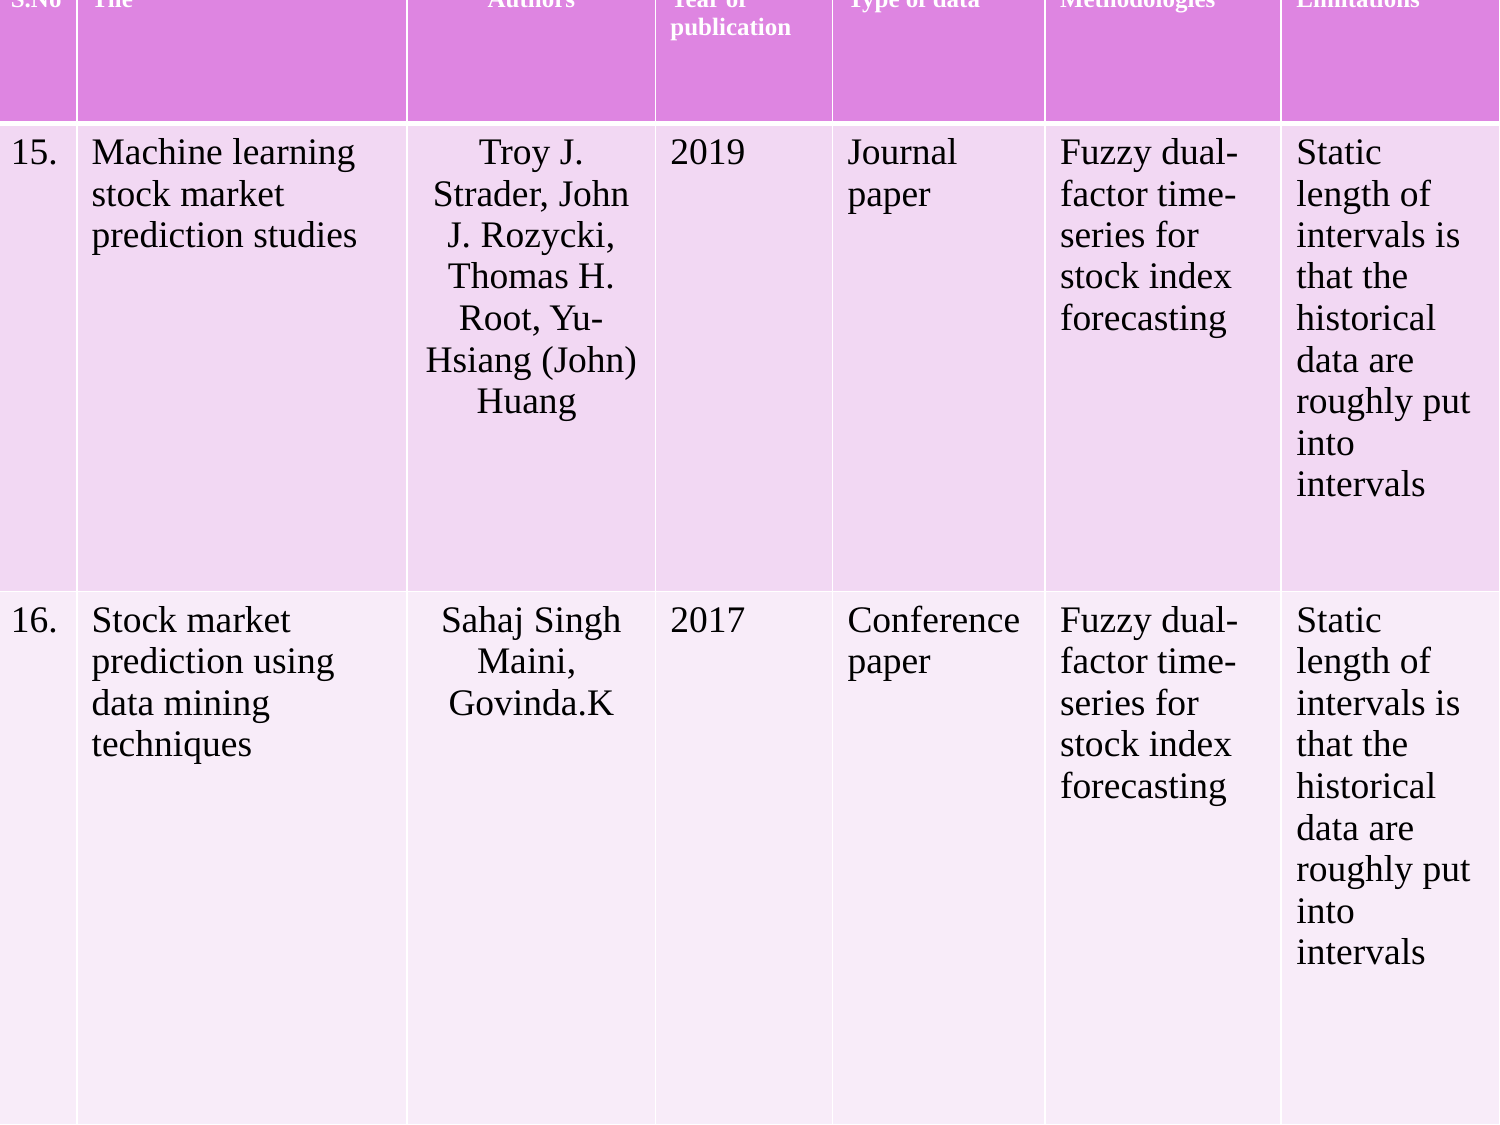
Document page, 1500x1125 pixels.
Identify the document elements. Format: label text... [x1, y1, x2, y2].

table_cell 15. [0, 126, 76, 591]
table_cell Machine learning stock market prediction studies [78, 126, 406, 591]
table_cell 2017 [656, 592, 832, 1124]
table_cell Journal paper [833, 126, 1044, 591]
table_header Authors [408, 0, 655, 121]
table_header Limitations [1282, 0, 1499, 121]
table_cell Fuzzy dual-factor time-series for stock index forecasting [1046, 592, 1280, 1124]
table_header Year of publication [656, 0, 832, 121]
table_cell 2019 [656, 126, 832, 591]
table_cell Static length of intervals is that the historical data are roughly put into intervals [1282, 592, 1499, 1124]
table_header Methodologies [1046, 0, 1280, 121]
table_header S.No [0, 0, 76, 121]
table_header Type of data [833, 0, 1044, 121]
table_cell Static length of intervals is that the historical data are roughly put into intervals [1282, 126, 1499, 591]
table_cell Stock market prediction using data mining techniques [78, 592, 406, 1124]
table_cell 16. [0, 592, 76, 1124]
table_cell Conference paper [833, 592, 1044, 1124]
table_header Tile [78, 0, 406, 121]
table_cell Troy J. Strader, John J. Rozycki, Thomas H. Root, Yu-Hsiang (John) Huang [408, 126, 655, 591]
table_cell Fuzzy dual-factor time-series for stock index forecasting [1046, 126, 1280, 591]
table_cell Sahaj Singh Maini, Govinda.K [408, 592, 655, 1124]
